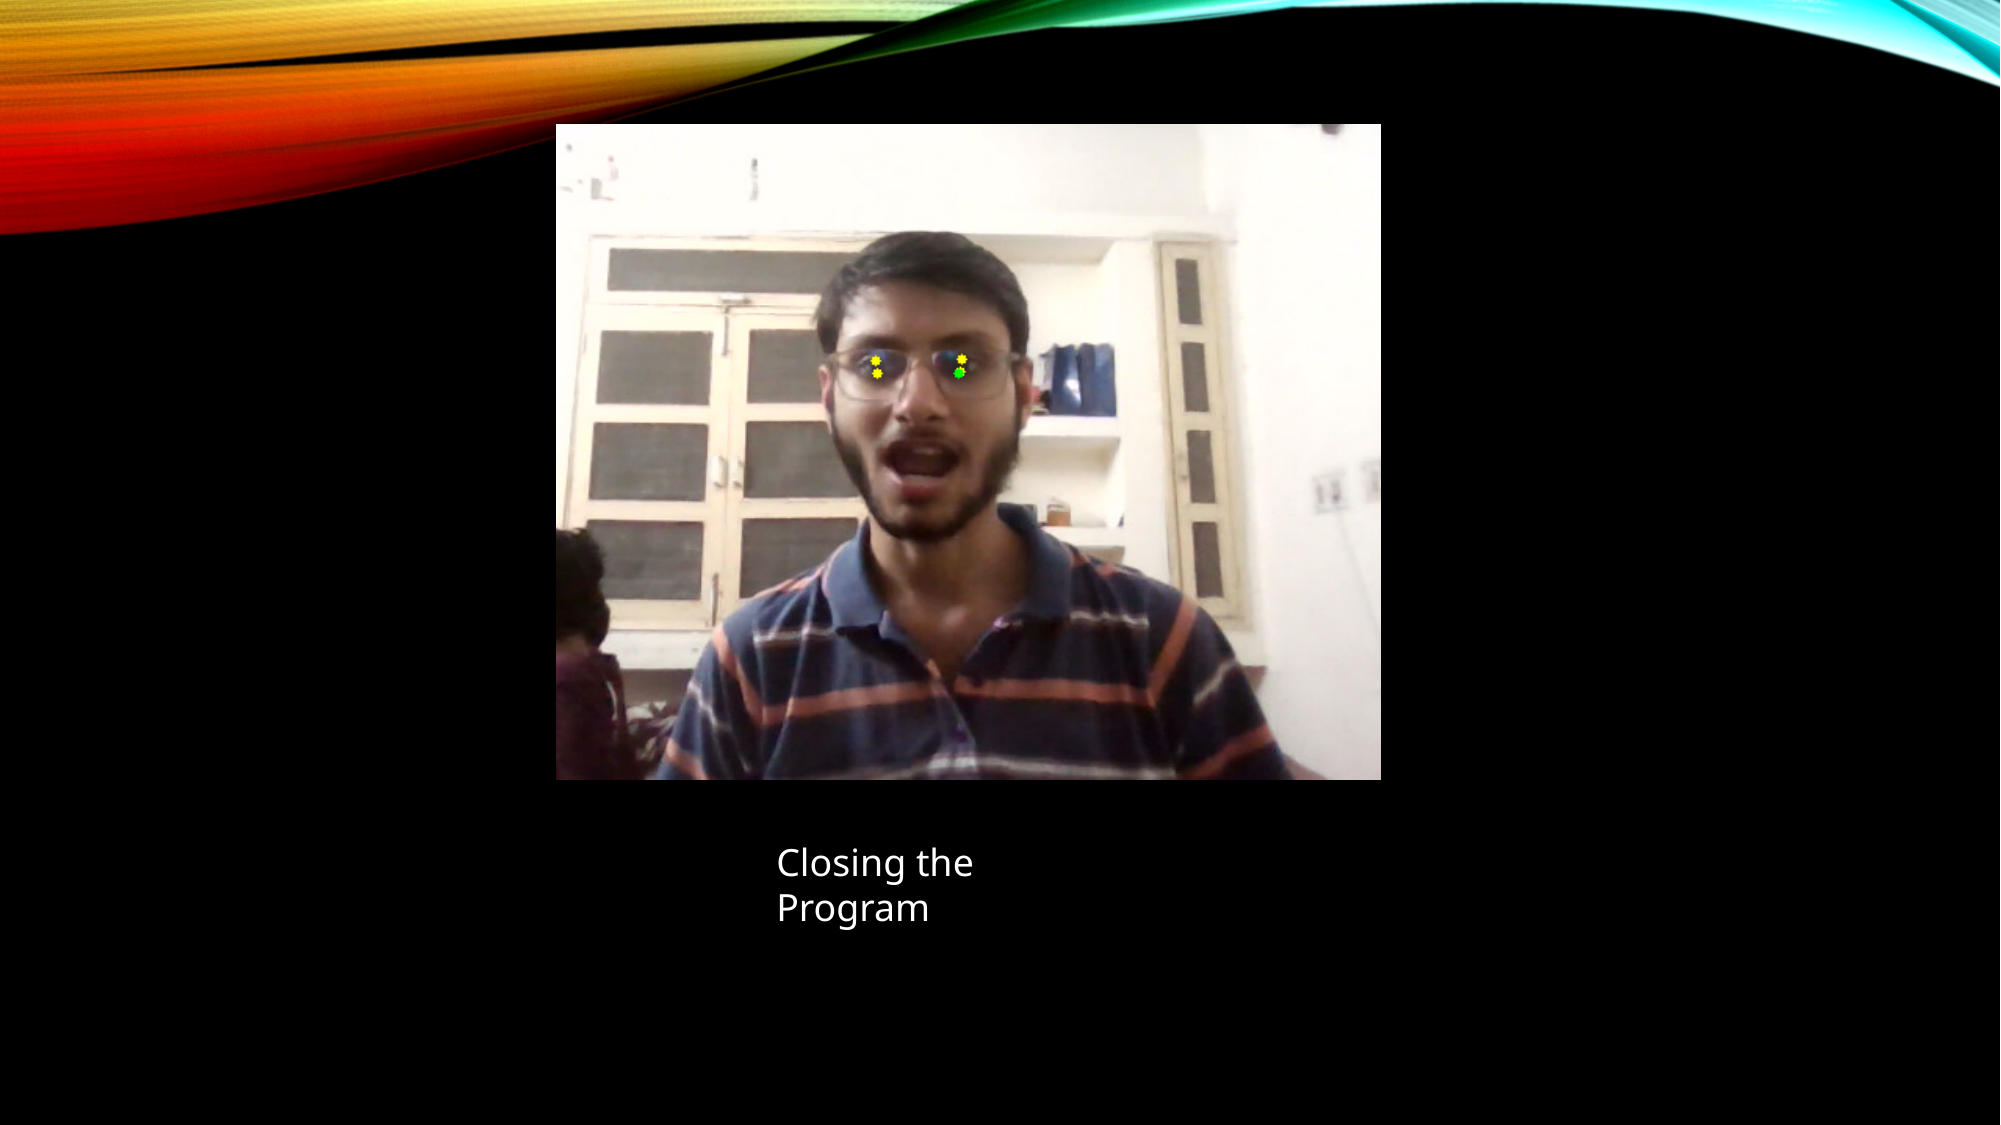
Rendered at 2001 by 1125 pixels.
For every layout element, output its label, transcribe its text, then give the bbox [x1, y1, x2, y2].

text_box Closing the Program [761, 831, 1128, 936]
picture [0, 0, 2000, 780]
